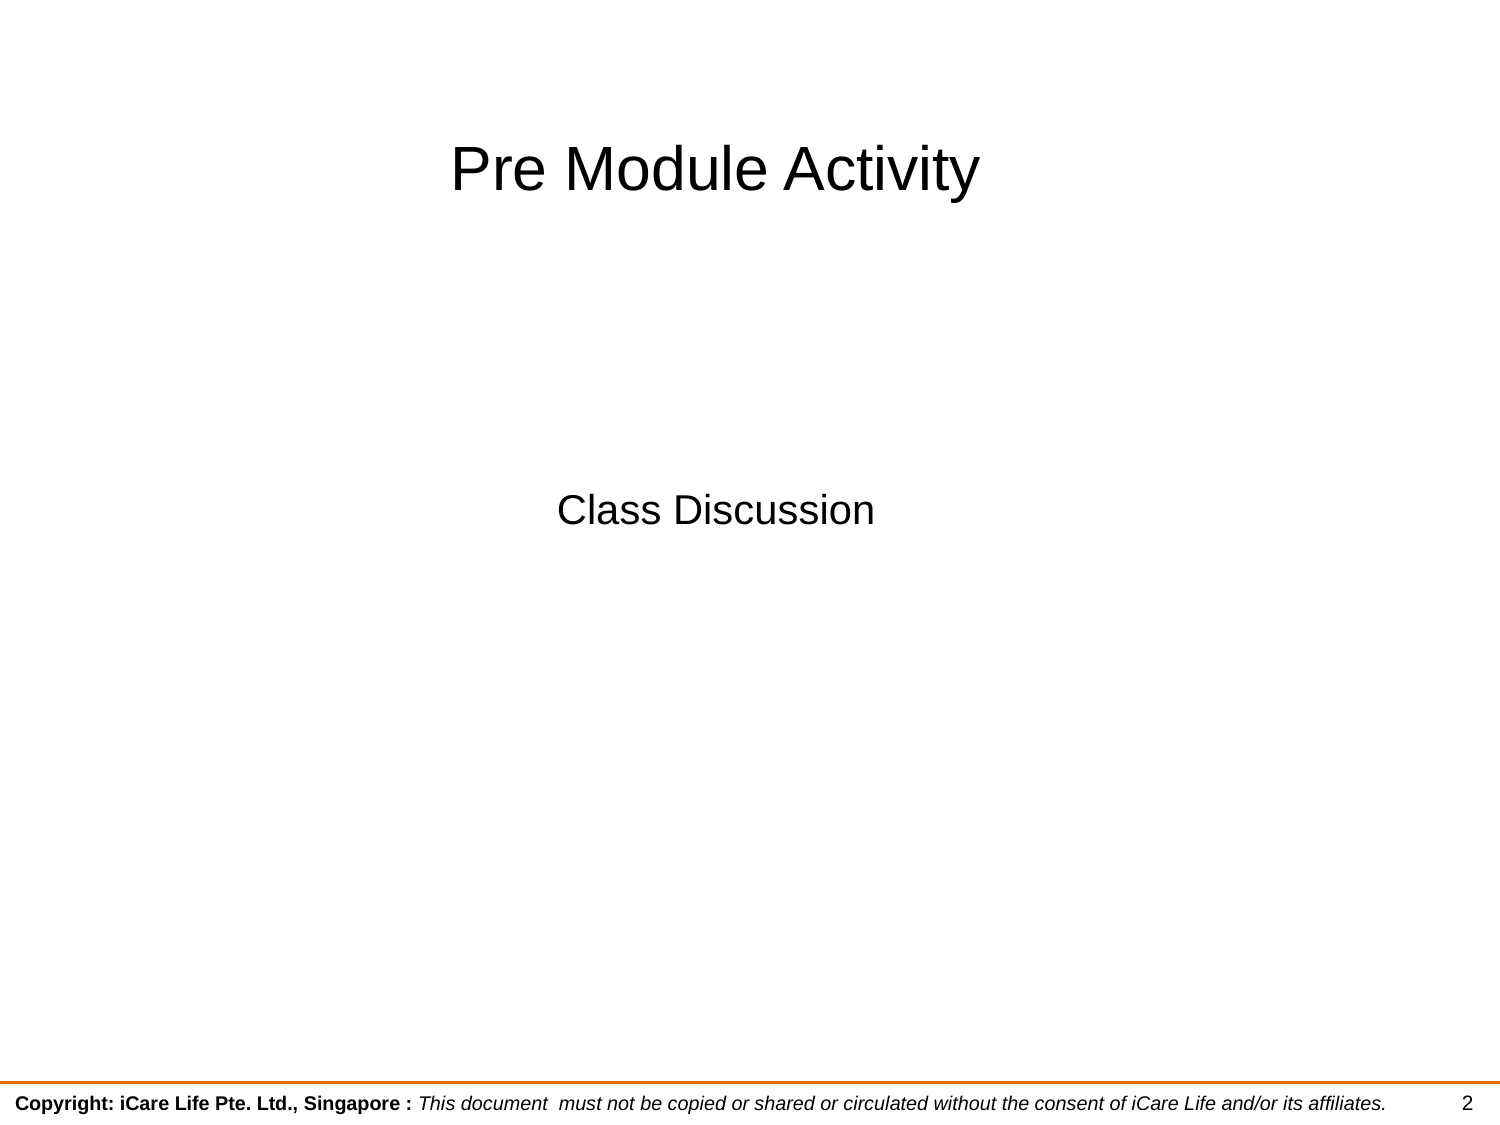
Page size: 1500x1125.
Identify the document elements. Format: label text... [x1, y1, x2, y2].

text_box Pre Module Activity [41, 113, 1392, 218]
title Class Discussion [41, 456, 1392, 561]
text_box Copyright: iCare Life Pte. Ltd., Singapore : This document must not be copied or shared or circulated without the consent of iCare Life and/or its affiliates. [0, 1091, 1500, 1122]
